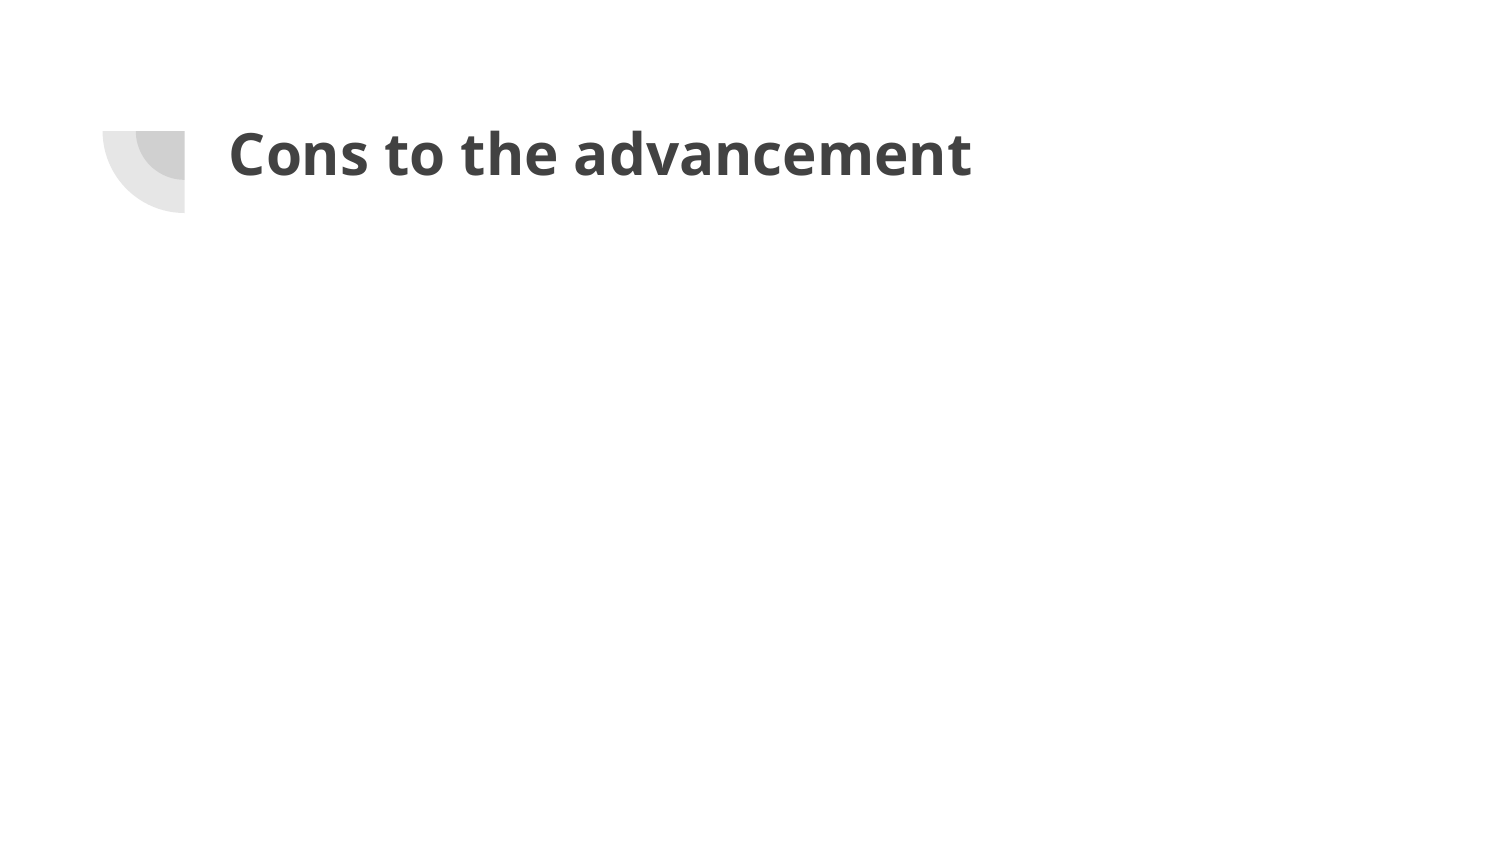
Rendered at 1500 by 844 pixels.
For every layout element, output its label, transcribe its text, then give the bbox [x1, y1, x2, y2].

title Cons to the advancement [213, 98, 1368, 263]
